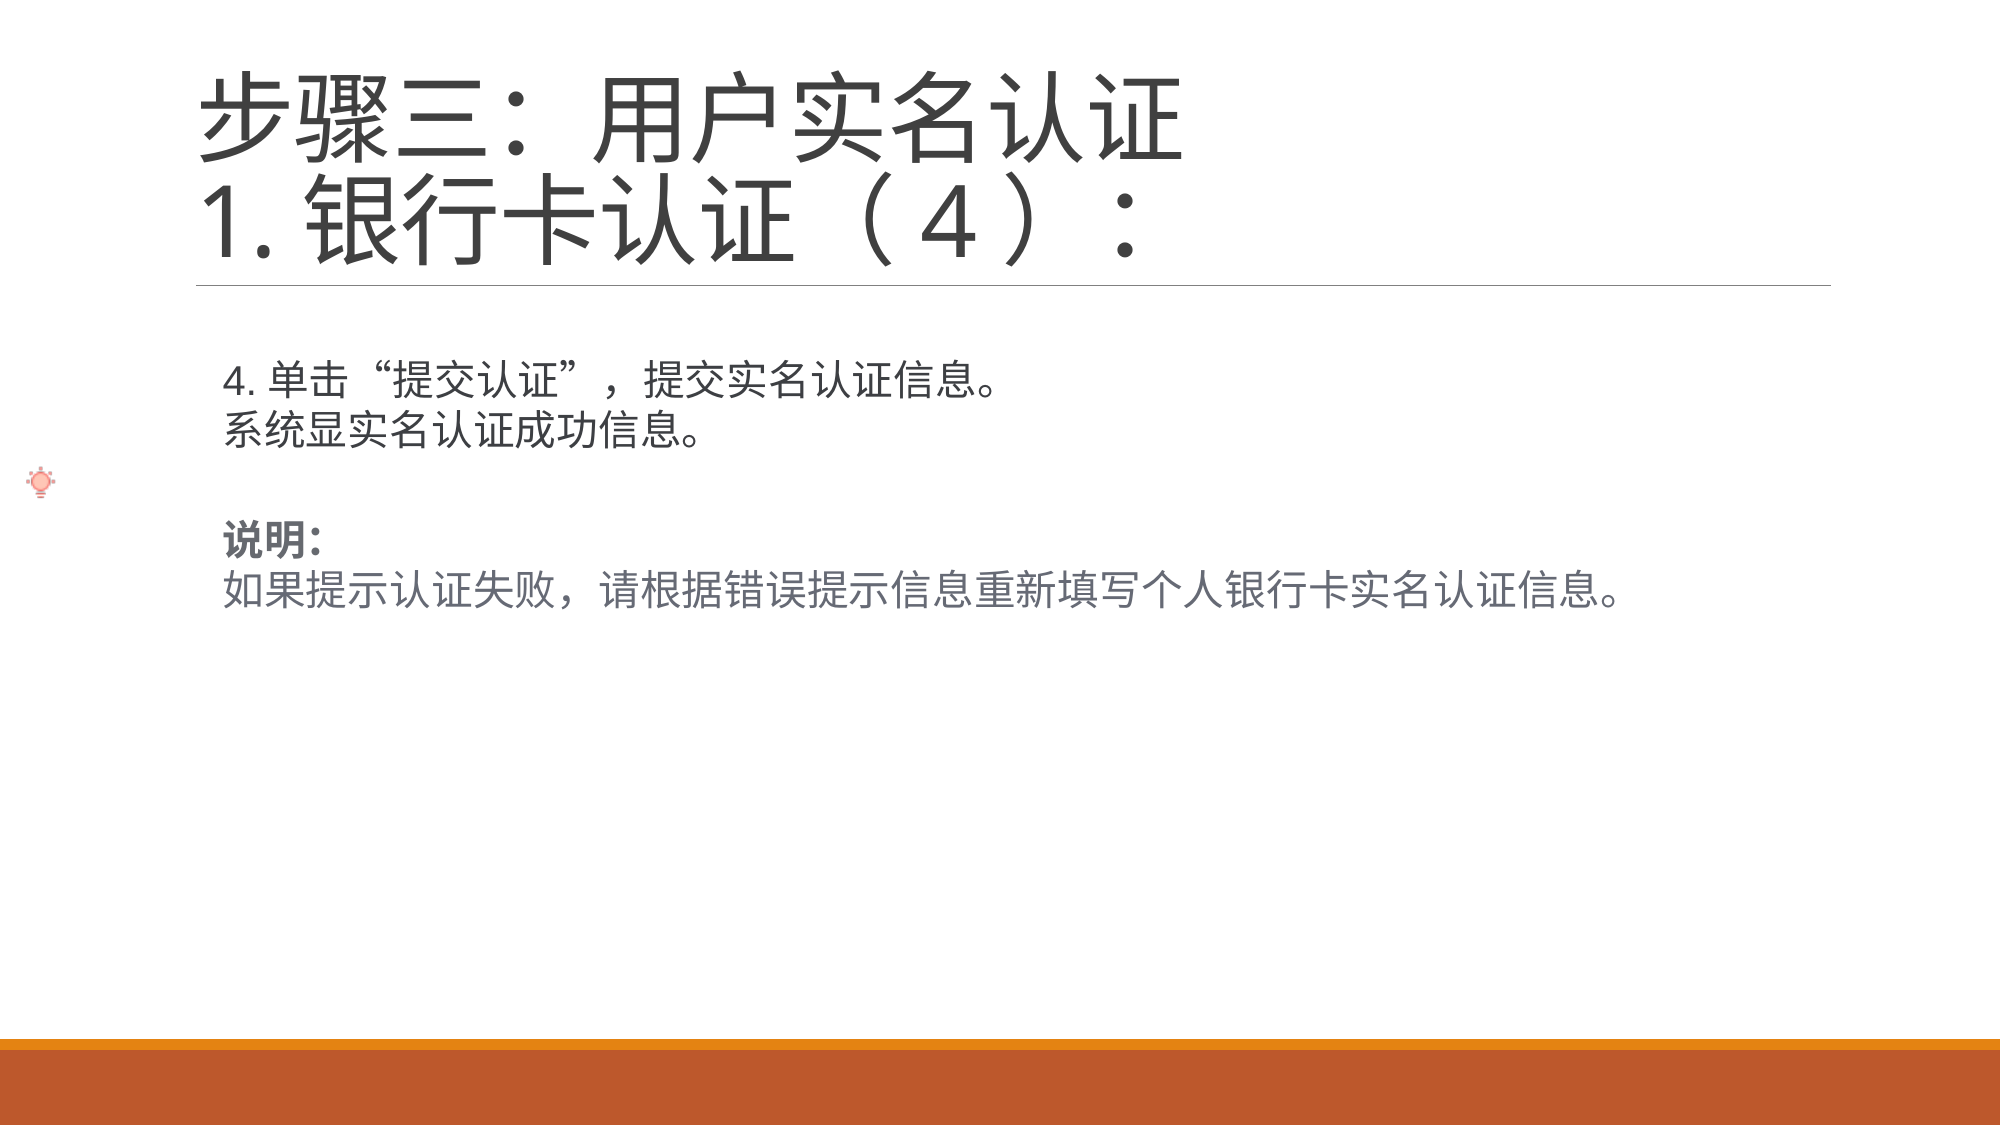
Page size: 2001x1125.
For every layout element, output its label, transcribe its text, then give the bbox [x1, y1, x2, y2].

title 步骤三：用户实名认证 1.银行卡认证（4）： [180, 47, 1830, 285]
text_box 4.单击“提交认证”，提交实名认证信息。 系统显实名认证成功信息。 说明： 如果提示认证失败，请根据错误提示信息重新填写个人银行卡实名认证信息。 [207, 346, 1658, 622]
picture [21, 464, 61, 503]
